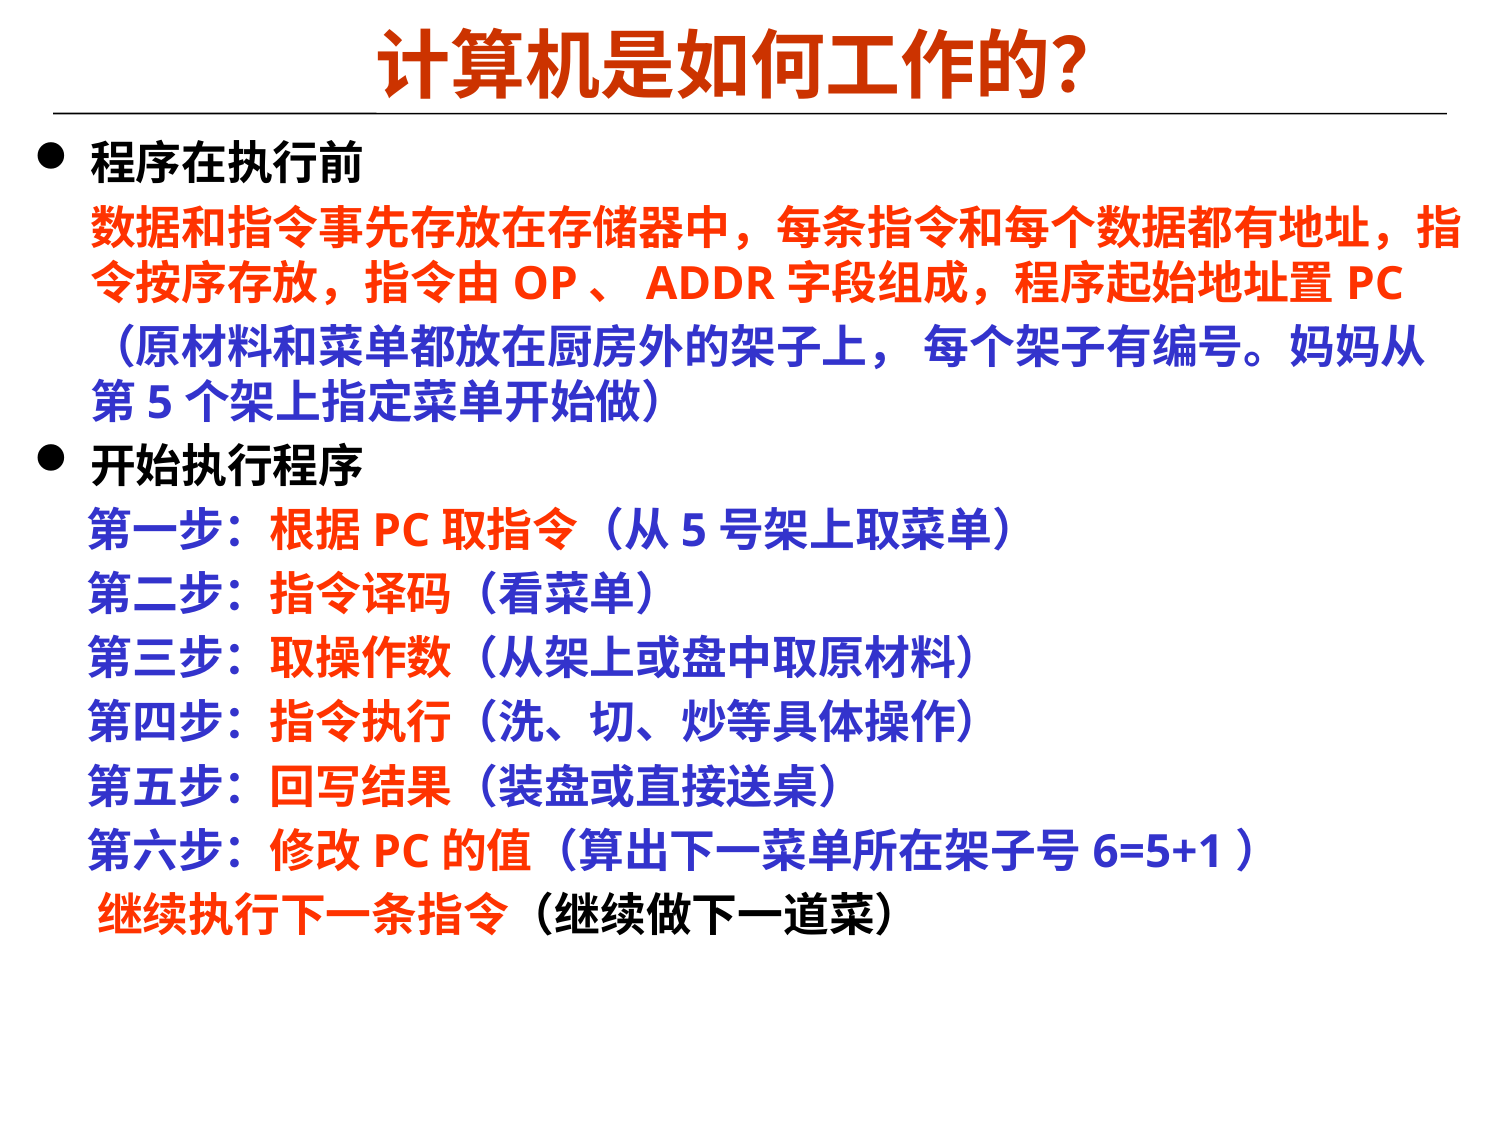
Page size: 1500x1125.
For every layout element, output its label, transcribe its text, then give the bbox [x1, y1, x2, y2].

text_box 程序在执行前 数据和指令事先存放在存储器中，每条指令和每个数据都有地址，指令按序存放，指令由OP、ADDR字段组成，程序起始地址置PC （原材料和菜单都放在厨房外的架子上， 每个架子有编号。妈妈从第5个架上指定菜单开始做） 开始执行程序 第一步：根据PC取指令（从5号架上取菜单） 第二步：指令译码（看菜单） 第三步：取操作数（从架上或盘中取原材料） 第四步：指令执行（洗、切、炒等具体操作） 第五步：回写结果（装盘或直接送桌） 第六步：修改PC的值（算出下一菜单所在架子号6=5+1） 继续执行下一条指令（继续做下一道菜） [19, 126, 1478, 948]
title 计算机是如何工作的？ [74, 15, 1426, 109]
